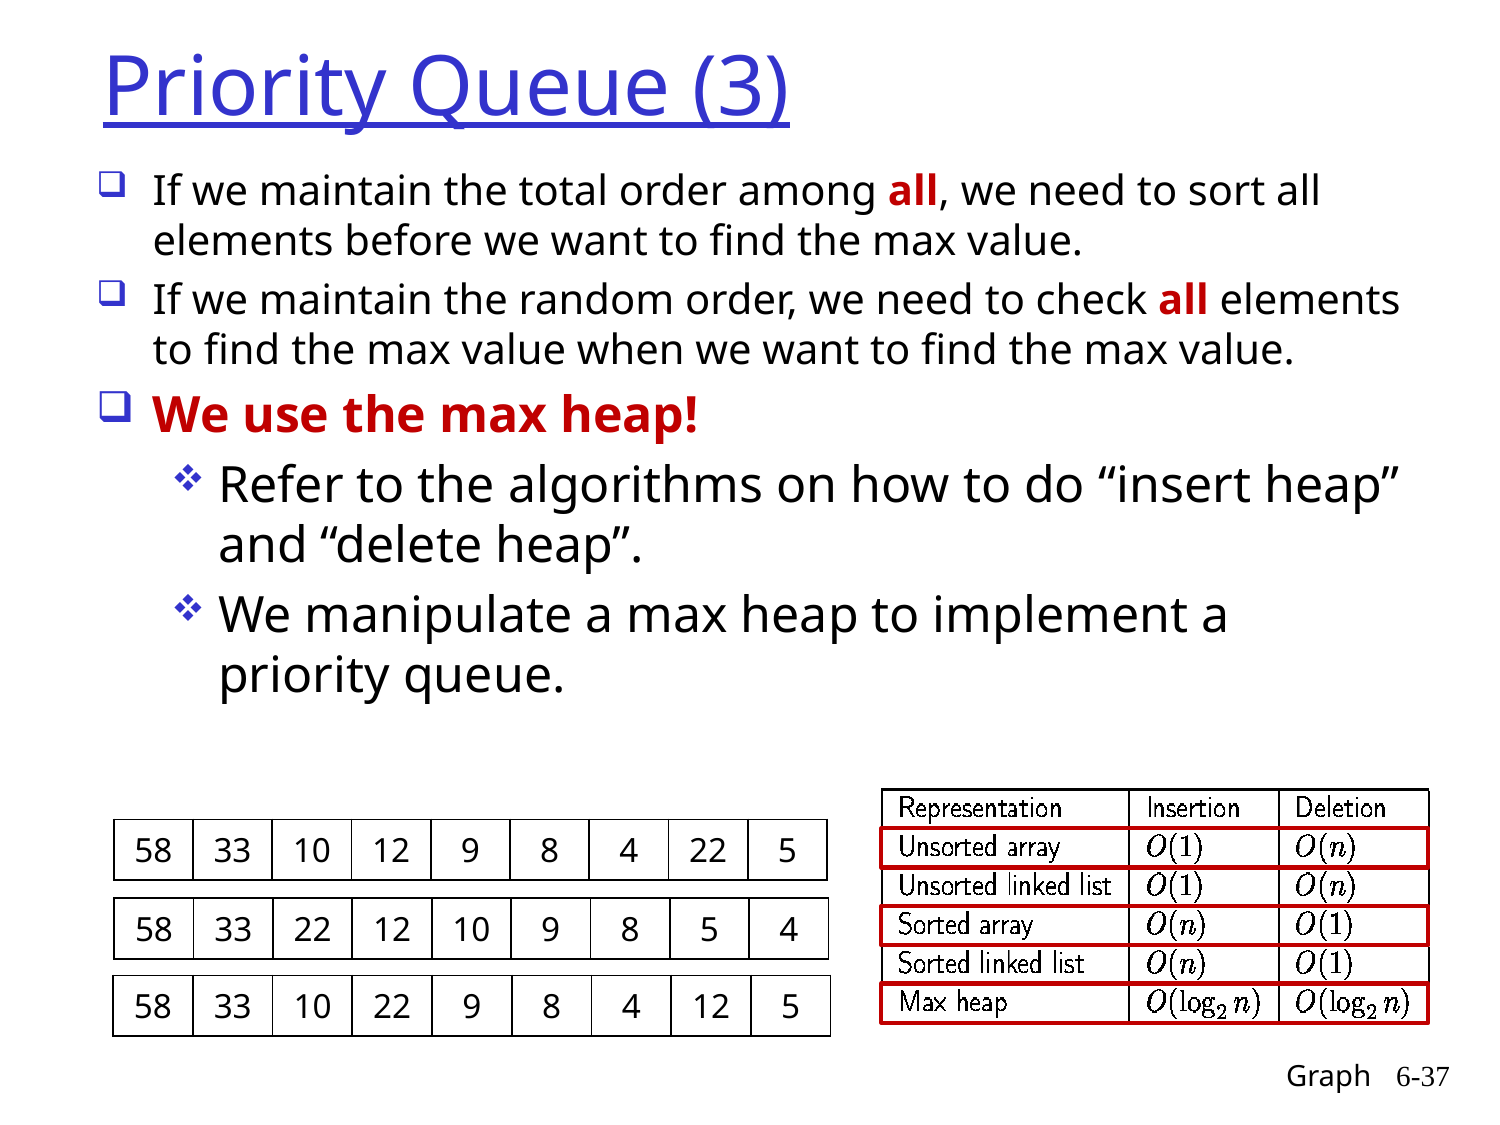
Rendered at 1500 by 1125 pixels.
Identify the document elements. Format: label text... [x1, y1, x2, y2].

table_header 12 [672, 976, 750, 1035]
table_header 22 [353, 976, 431, 1035]
table_header 10 [273, 976, 351, 1035]
table_header 9 [512, 899, 590, 958]
table_header 5 [749, 820, 826, 879]
table_header 12 [352, 820, 430, 879]
table_header 9 [432, 820, 509, 879]
table_header 12 [353, 899, 431, 958]
title Priority Queue (3) [87, 37, 1363, 127]
table_header 33 [194, 820, 271, 879]
table_header 22 [274, 899, 351, 958]
table_header 58 [115, 820, 192, 879]
table_header 58 [114, 976, 192, 1035]
table_header 5 [752, 976, 830, 1035]
table_header 22 [669, 820, 747, 879]
table_header 33 [194, 899, 272, 958]
table_header 5 [671, 899, 748, 958]
slide_number 6-37 [1362, 1049, 1466, 1125]
table_header 33 [194, 976, 272, 1035]
table_header 4 [750, 899, 828, 958]
table_header 10 [273, 820, 351, 879]
table_header 9 [433, 976, 511, 1035]
table_header 8 [513, 976, 591, 1035]
table_header 8 [591, 899, 669, 958]
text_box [865, 776, 1444, 1040]
table_header 4 [592, 976, 670, 1035]
table_header 10 [433, 899, 510, 958]
footer Graph [911, 1049, 1362, 1125]
table_header 8 [511, 820, 588, 879]
list If we maintain the total order among all, we need to sort all elements before we want to find the max value. If we maintain the random order, we need to check all elements to find the max value when we want to find the max value. We use the max heap! Refer to the algorithms on how to do “insert heap” and “delete heap”. We manipulate a max heap to implement a priority queue. [81, 156, 1429, 561]
table_header 58 [115, 899, 193, 958]
table_header 4 [590, 820, 668, 879]
